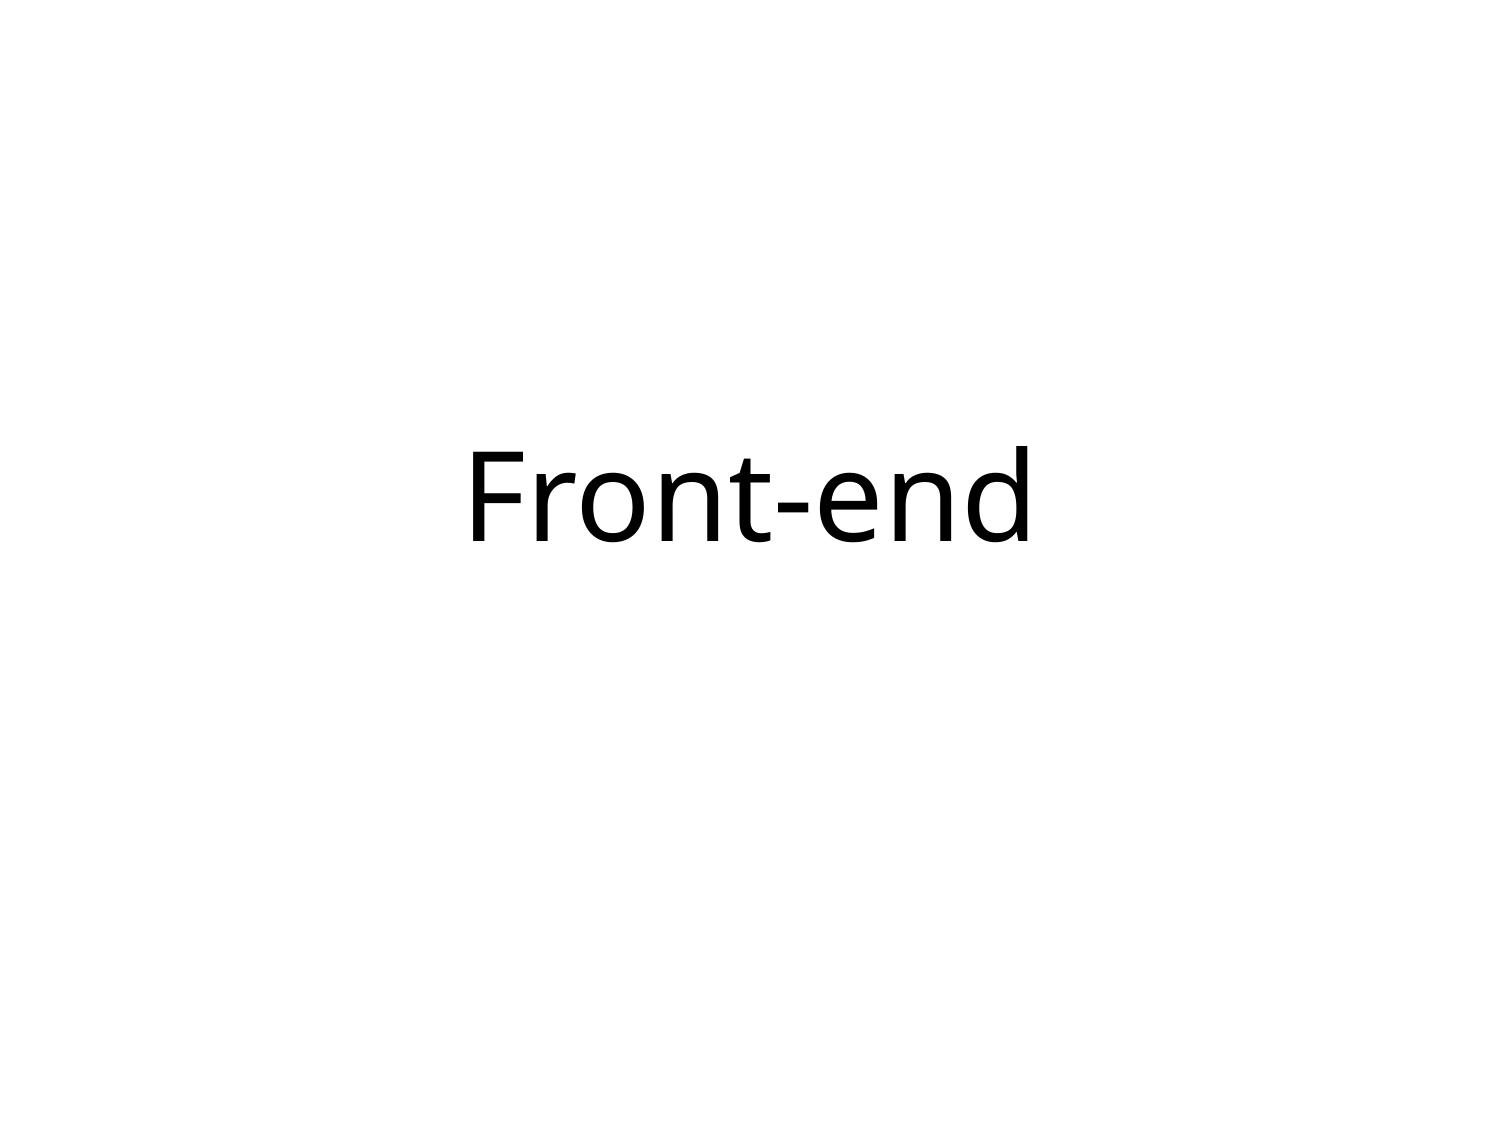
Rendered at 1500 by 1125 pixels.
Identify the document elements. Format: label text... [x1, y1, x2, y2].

title Front-end [112, 184, 1388, 576]
